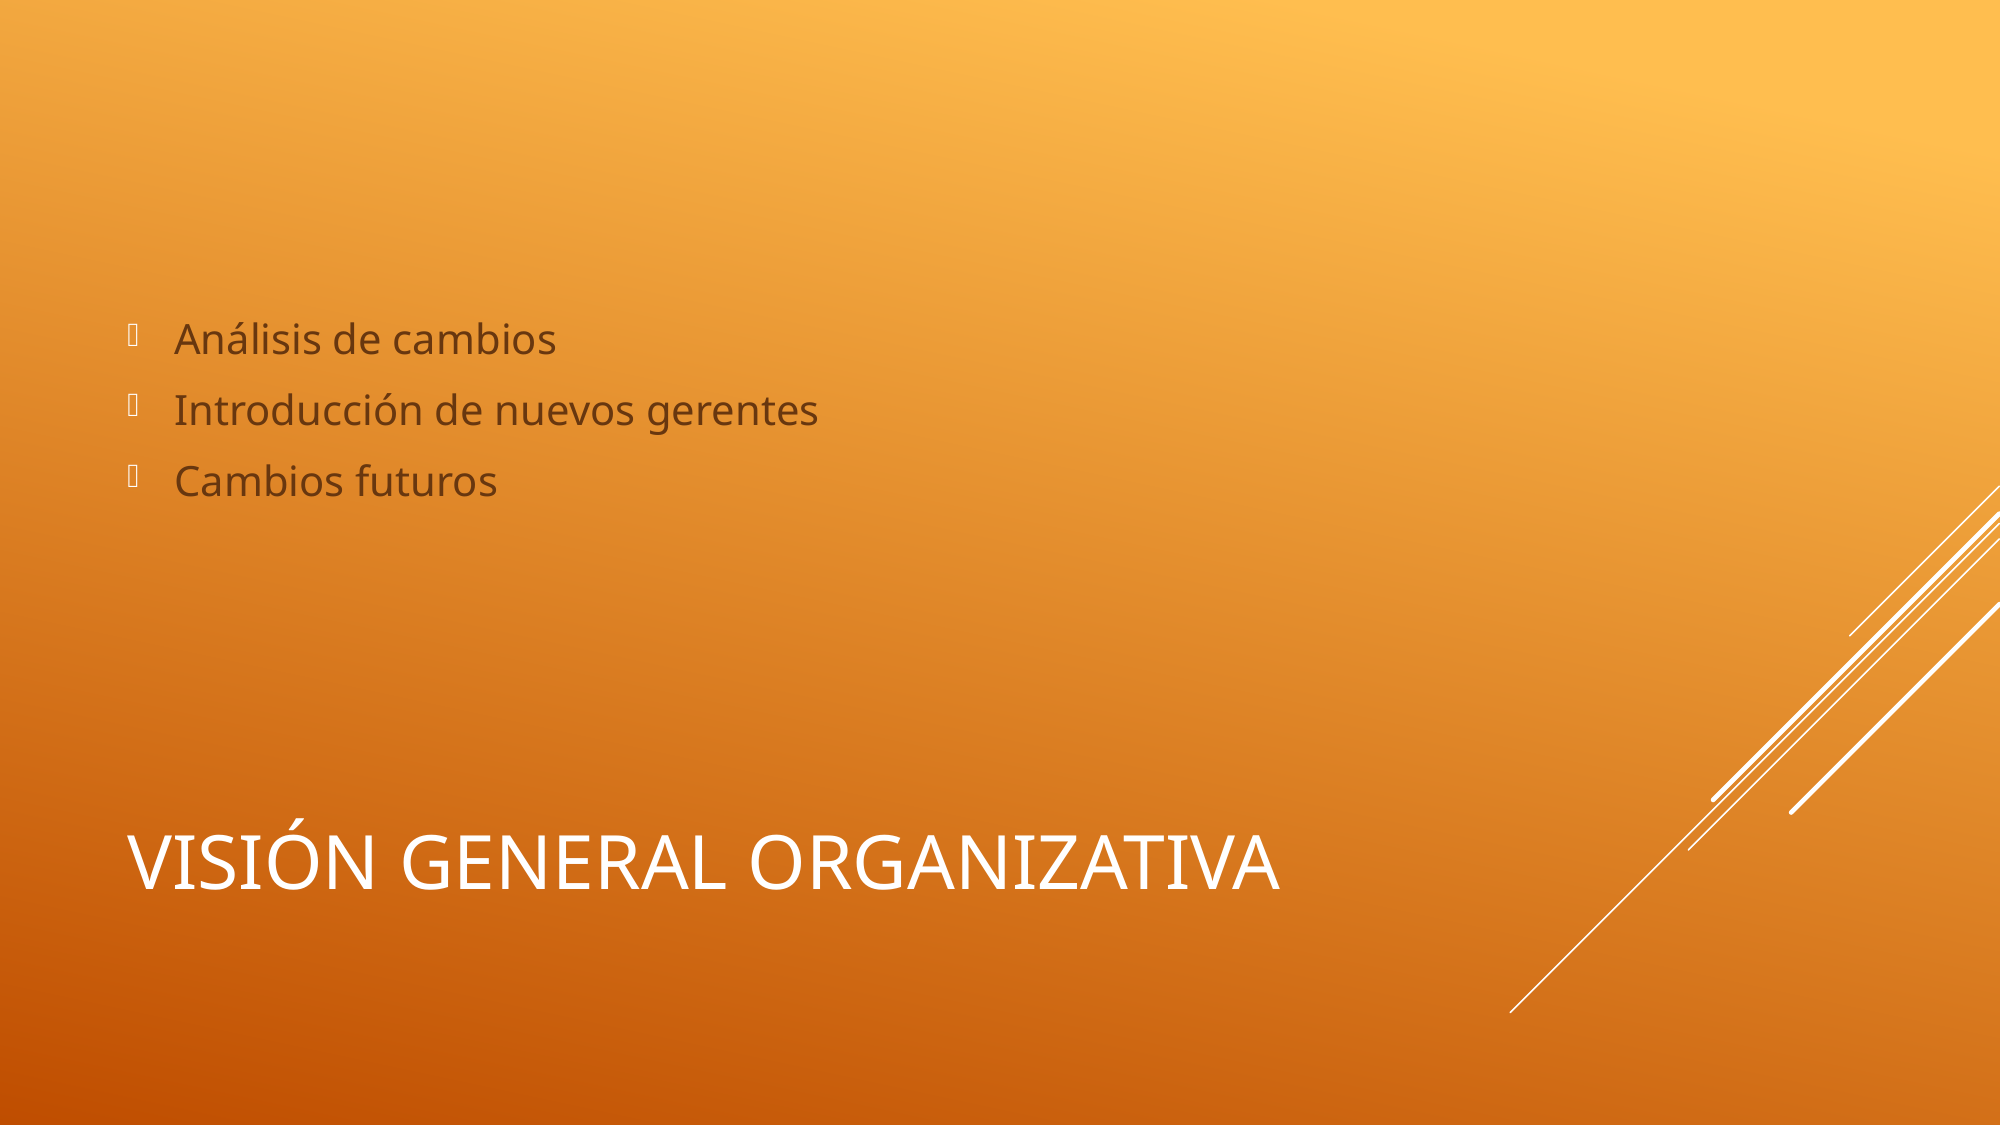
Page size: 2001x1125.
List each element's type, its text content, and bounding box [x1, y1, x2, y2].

title Visión general organizativa [112, 736, 1513, 984]
list Análisis de cambios Introducción de nuevos gerentes Cambios futuros [112, 112, 1513, 706]
